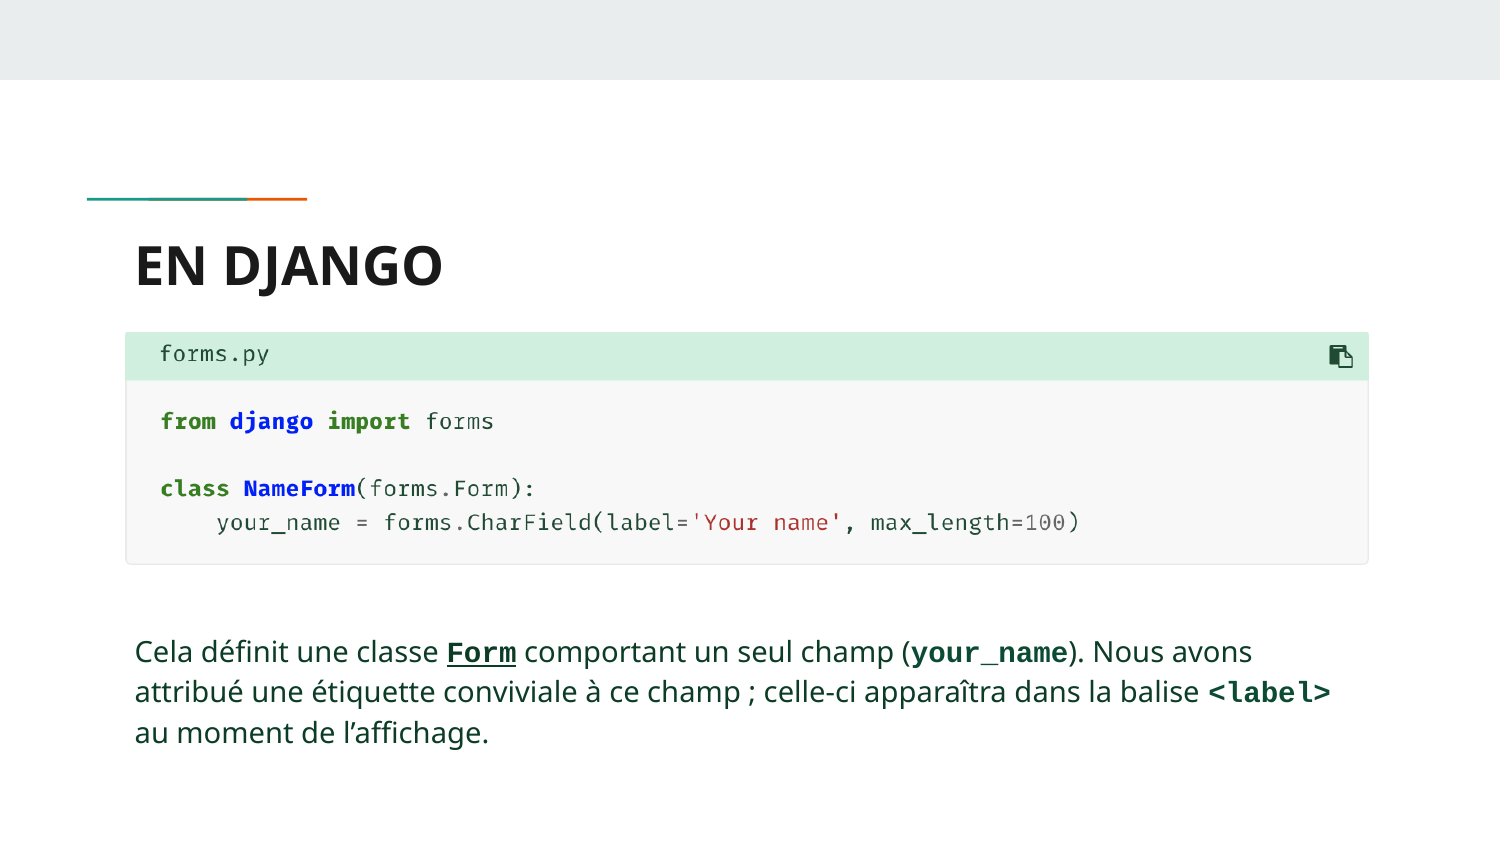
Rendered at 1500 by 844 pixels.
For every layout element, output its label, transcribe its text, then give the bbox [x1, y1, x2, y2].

picture [123, 331, 1377, 568]
title EN DJANGO [119, 216, 1381, 305]
list Cela définit une classe Form comportant un seul champ (your_name). Nous avons attribué une étiquette conviviale à ce champ ; celle-ci apparaîtra dans la balise <label> au moment de l’affichage. [119, 613, 1381, 817]
